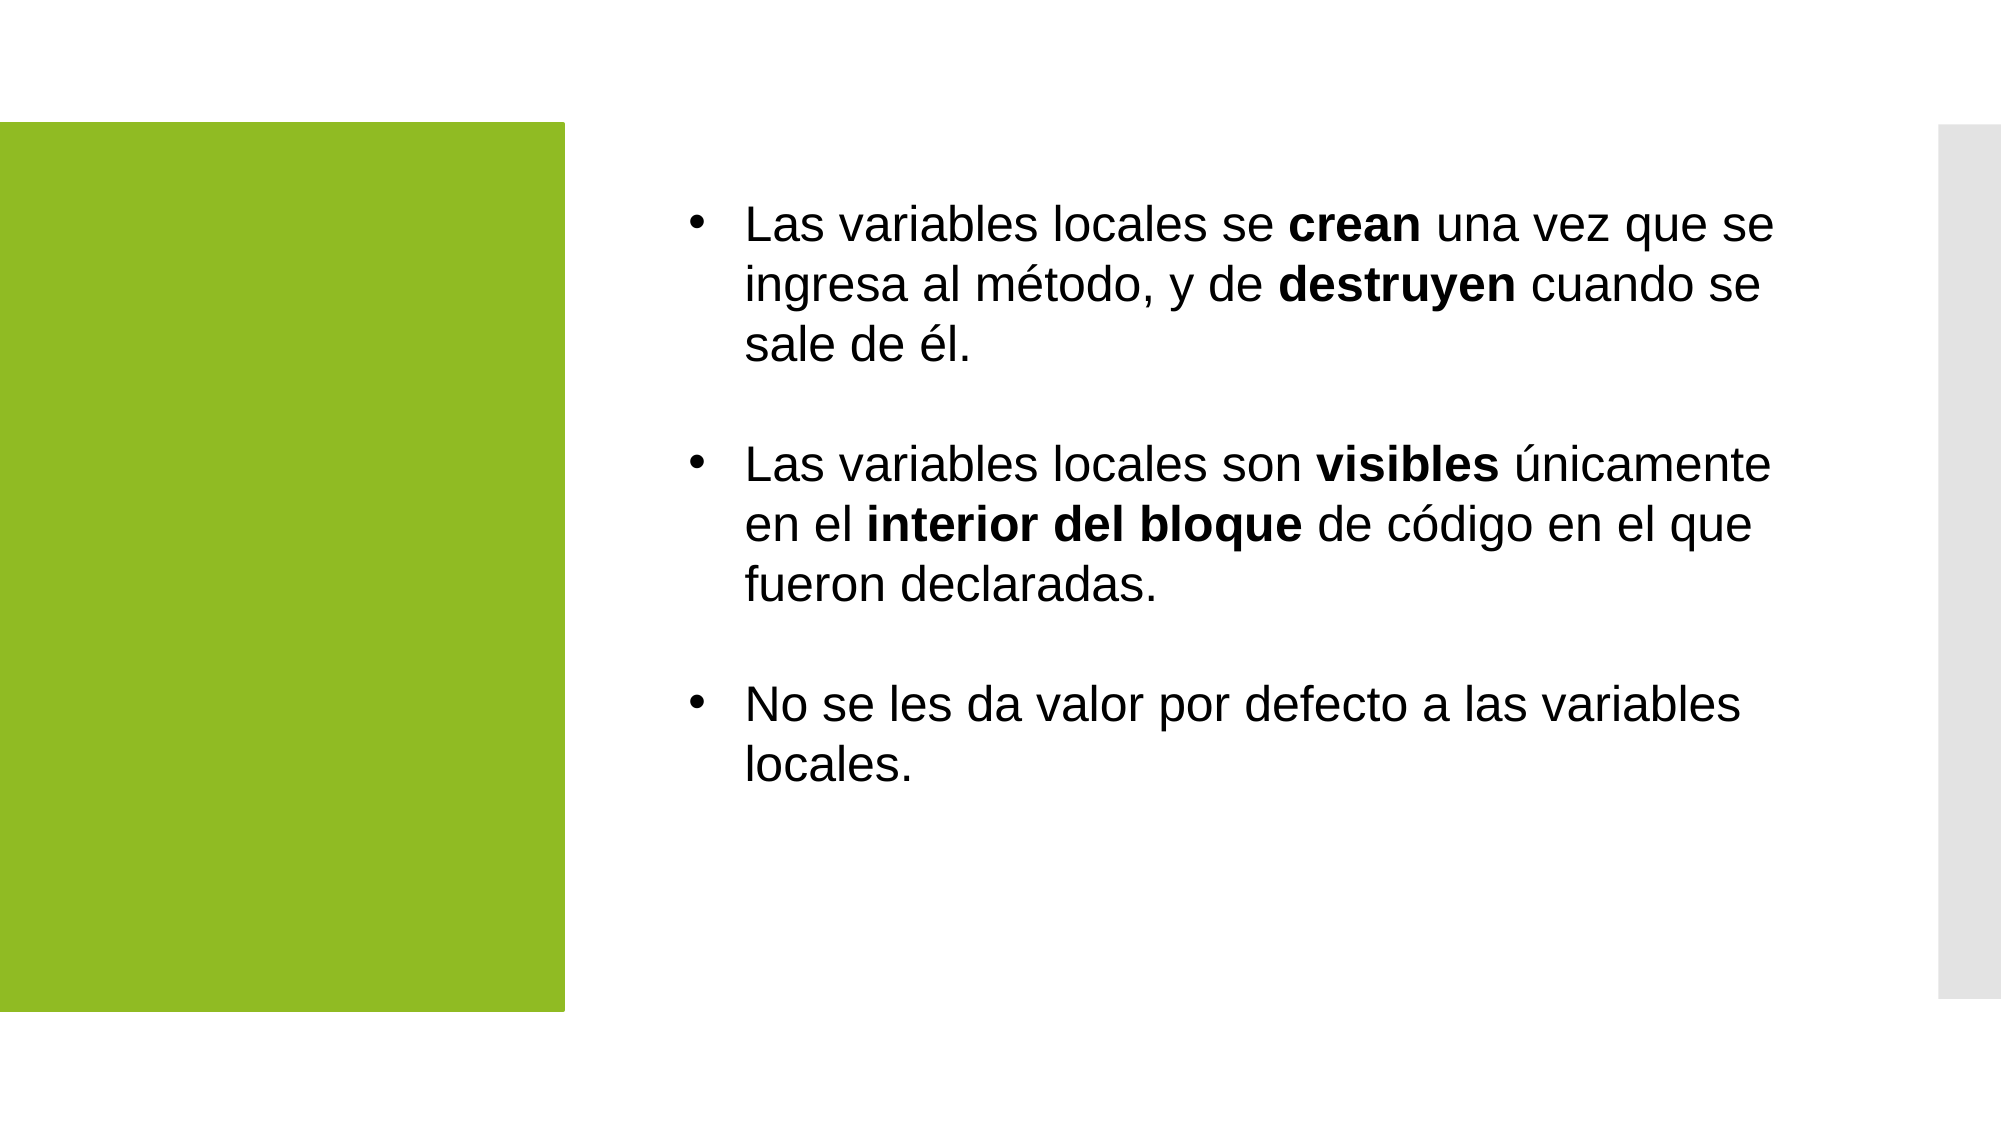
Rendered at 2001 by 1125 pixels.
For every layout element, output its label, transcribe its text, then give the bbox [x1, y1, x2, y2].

text_box [0, 122, 565, 1012]
text_box Las variables locales se crean una vez que se ingresa al método, y de destruyen cuando se sale de él. Las variables locales son visibles únicamente en el interior del bloque de código en el que fueron declaradas. No se les da valor por defecto a las variables locales. [673, 184, 1815, 800]
